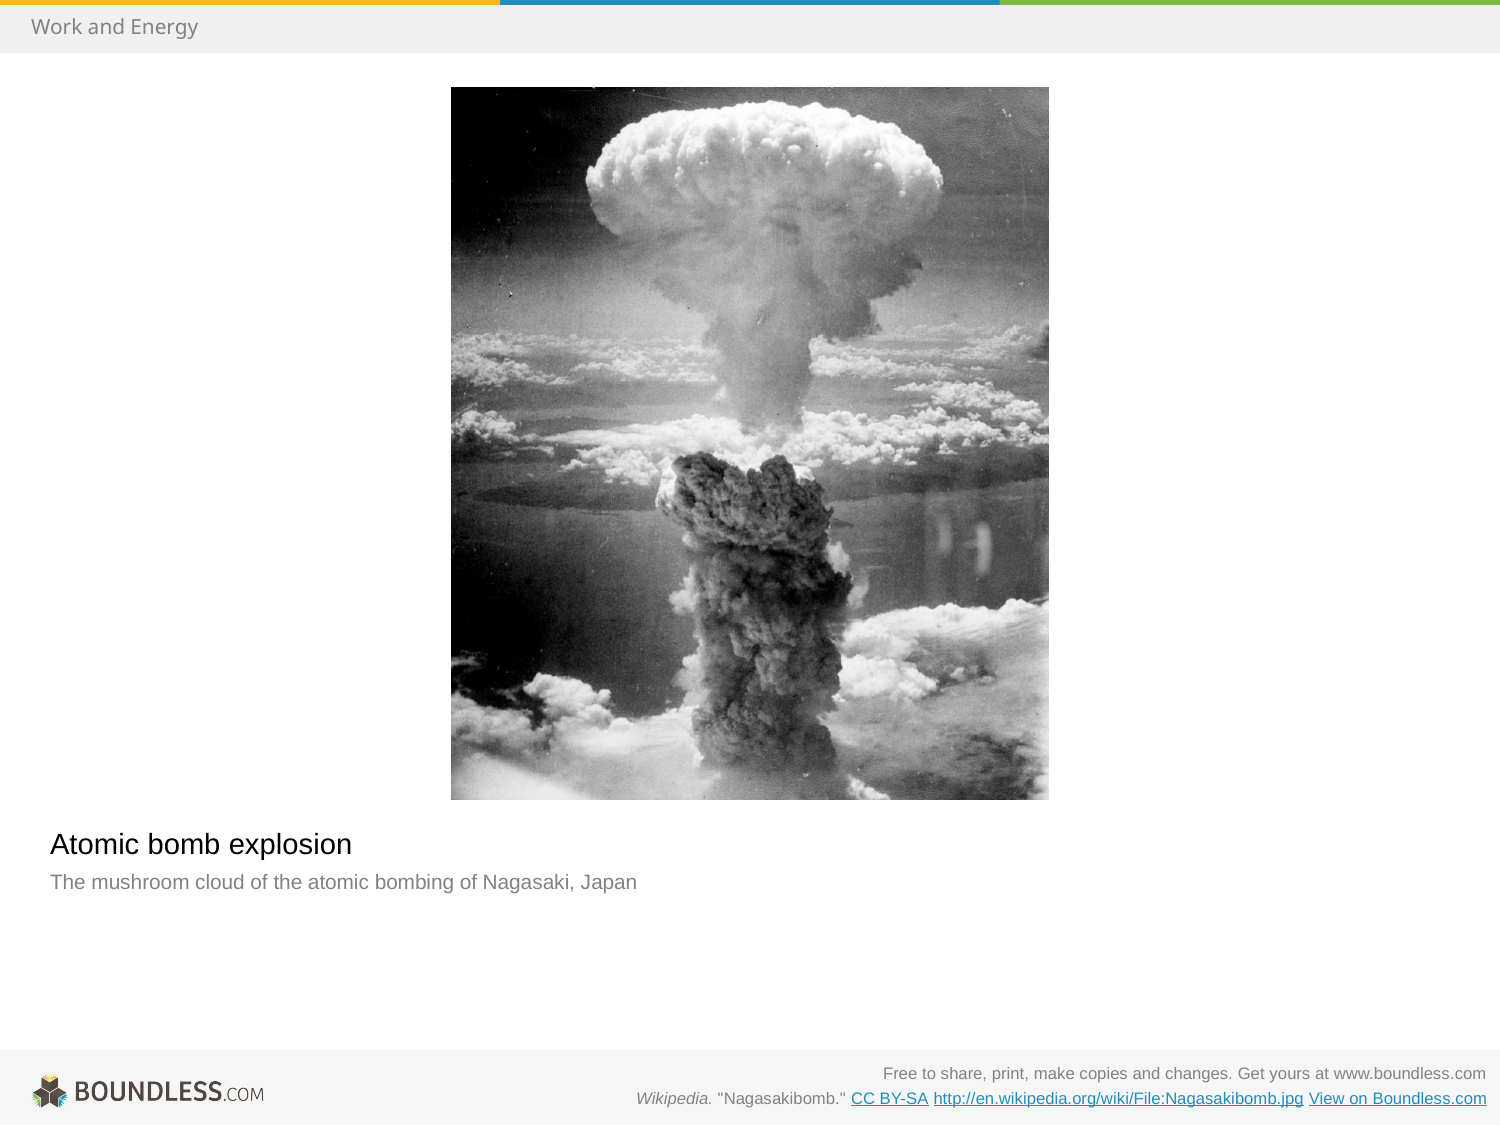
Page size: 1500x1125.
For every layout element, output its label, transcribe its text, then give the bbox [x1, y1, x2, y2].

text_box Free to share, print, make copies and changes. Get yours at www.boundless.com [649, 1062, 1488, 1087]
picture [451, 87, 1049, 801]
text_box [0, 2, 1500, 54]
picture [30, 1072, 265, 1109]
text_box [0, 1050, 1500, 1125]
list Atomic bomb explosion The mushroom cloud of the atomic bombing of Nagasaki, Japan [50, 825, 1450, 1038]
text_box Work and Energy [31, 13, 1475, 38]
text_box Wikipedia. "Nagasakibomb." CC BY-SA http://en.wikipedia.org/wiki/File:Nagasakibomb.jpg View on Boundless.com [274, 1087, 1488, 1125]
